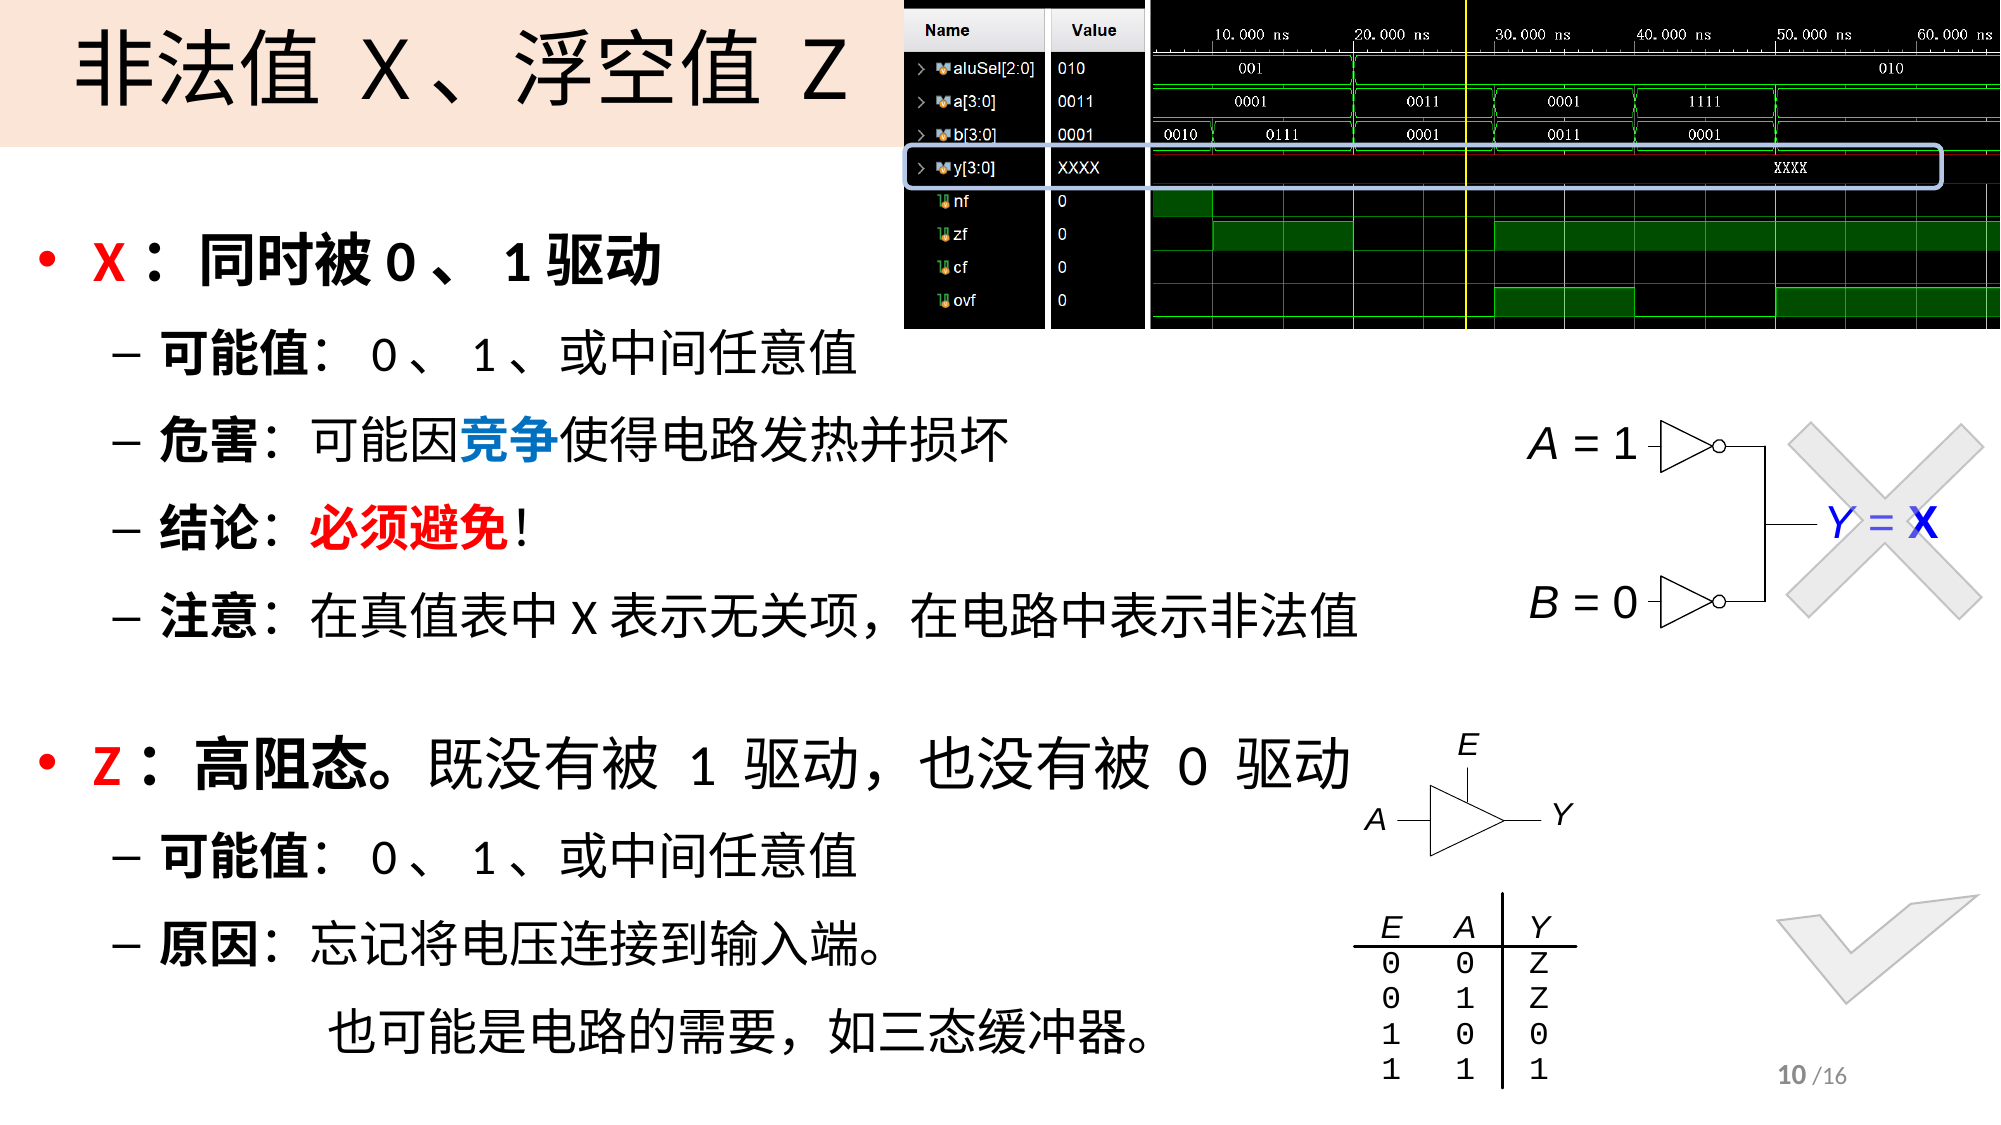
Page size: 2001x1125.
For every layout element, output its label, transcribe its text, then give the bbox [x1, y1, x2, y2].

text_box [1978, 439, 1985, 454]
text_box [22, 684, 1963, 1121]
text_box X：同时被0、1驱动 可能值：0、1、或中间任意值 危害：可能因竞争使得电路发热并损坏 结论：必须避免！ 注意：在真值表中X表示无关项，在电路中表示非法值 [22, 180, 1420, 684]
picture [904, 0, 2000, 329]
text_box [1499, 388, 1978, 664]
text_box [1978, 592, 1984, 603]
title 非法值 X、浮空值 Z [0, 0, 904, 147]
